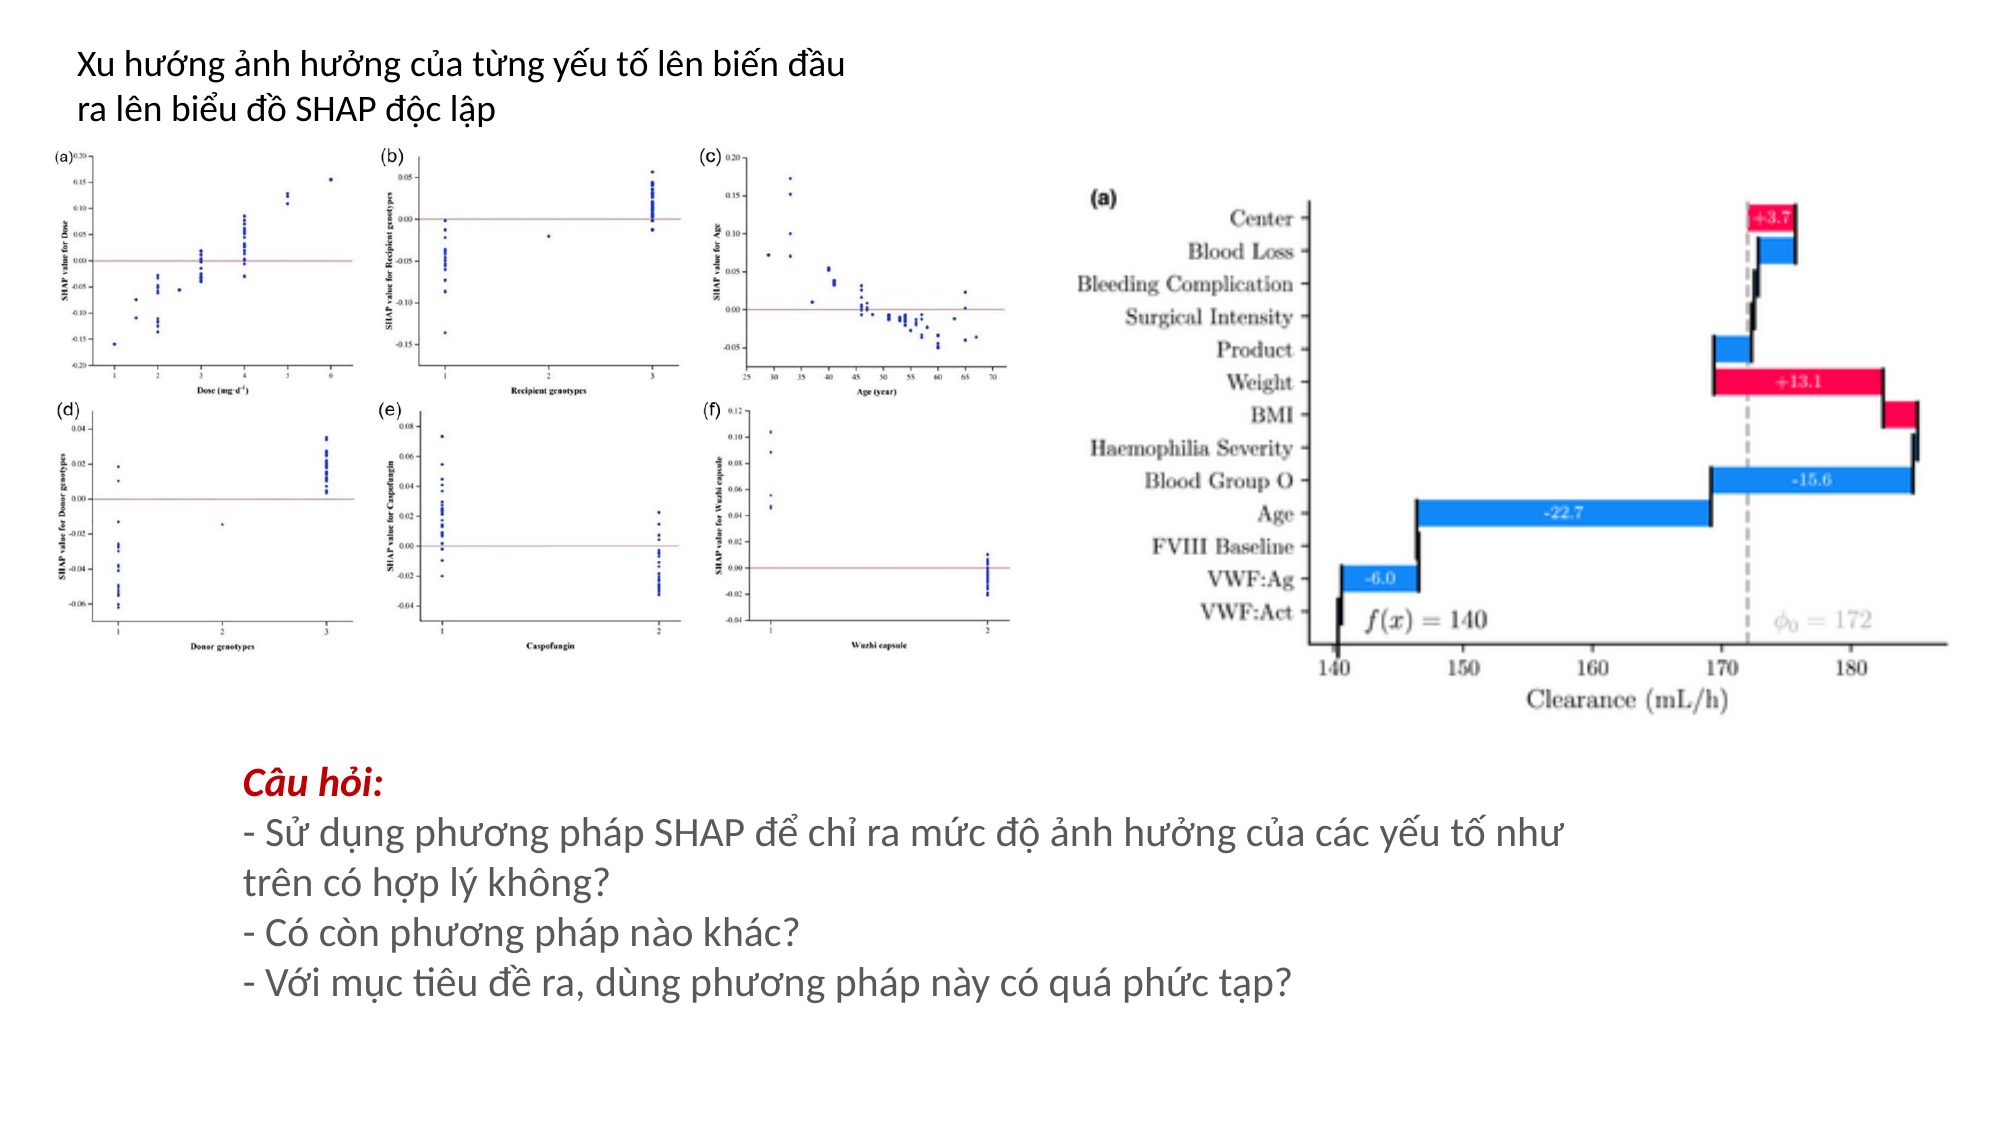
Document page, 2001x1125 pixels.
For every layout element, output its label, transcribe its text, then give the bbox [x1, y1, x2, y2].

text_box Xu hướng ảnh hưởng của từng yếu tố lên biến đầu ra lên biểu đồ SHAP độc lập [62, 31, 875, 137]
text_box Câu hỏi: - Sử dụng phương pháp SHAP để chỉ ra mức độ ảnh hưởng của các yếu tố như trên có hợp lý không? - Có còn phương pháp nào khác? - Với mục tiêu đề ra, dùng phương pháp này có quá phức tạp? [228, 746, 1590, 1012]
picture [1078, 187, 1968, 729]
picture [37, 137, 1022, 657]
